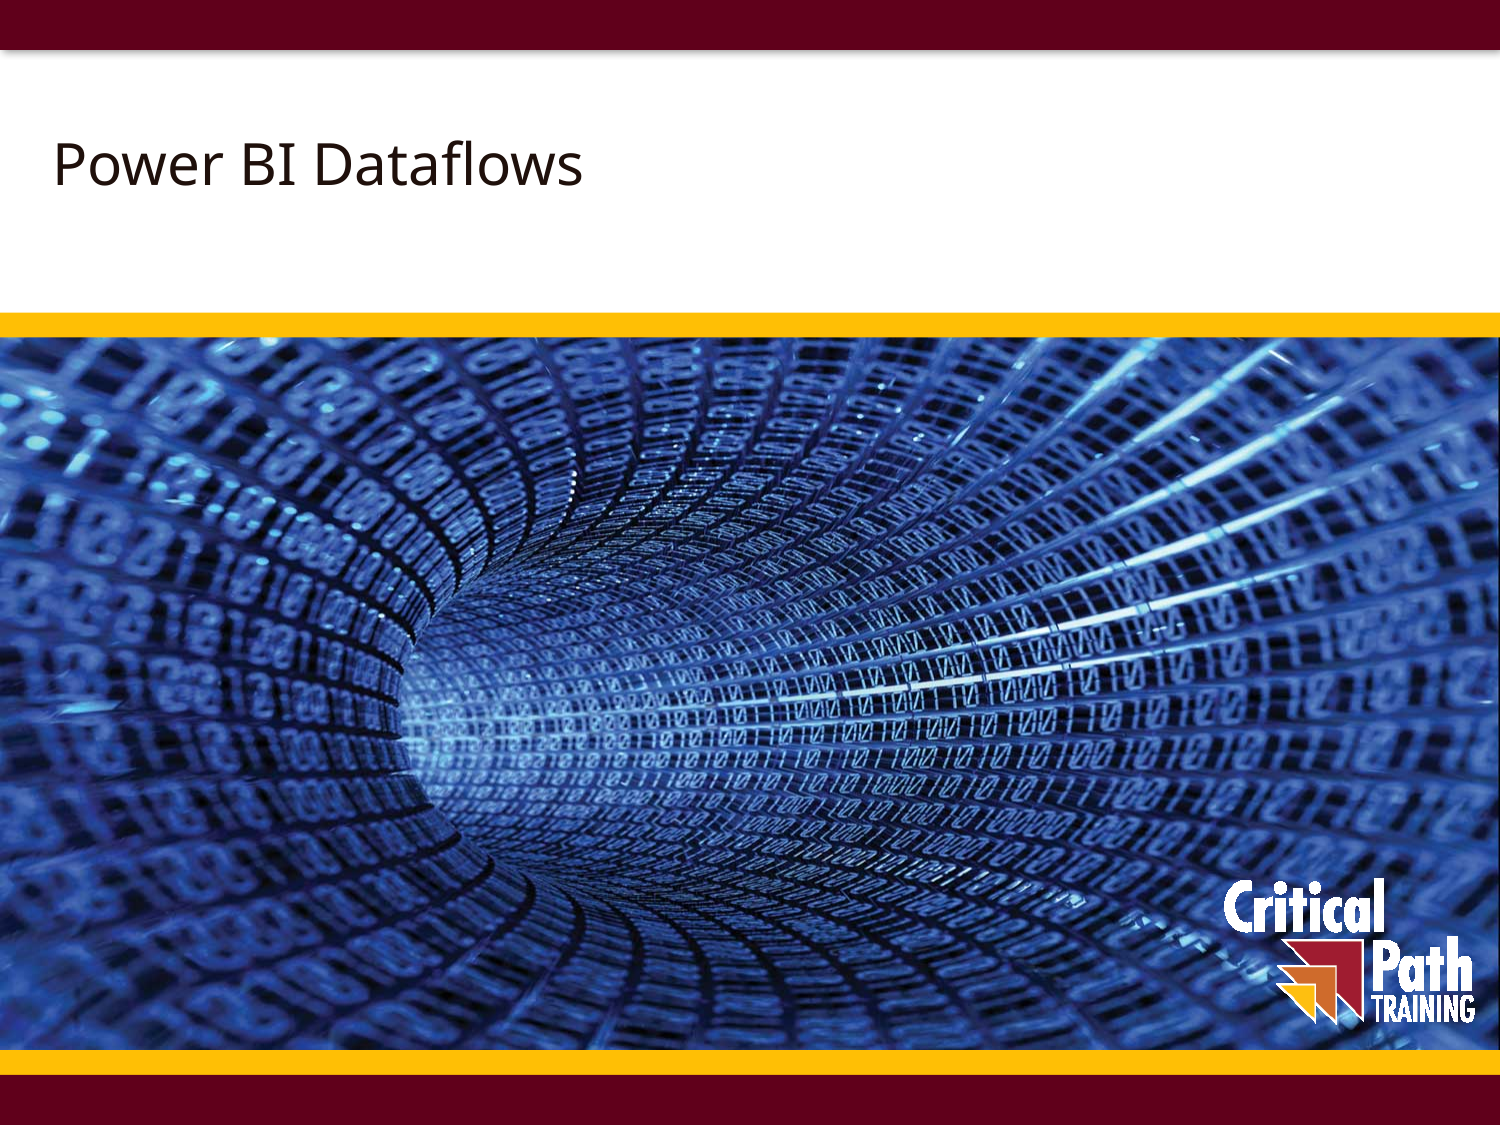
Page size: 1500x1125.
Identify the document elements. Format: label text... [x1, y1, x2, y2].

picture [0, 338, 1500, 1050]
title Power BI Dataflows [37, 75, 1475, 250]
